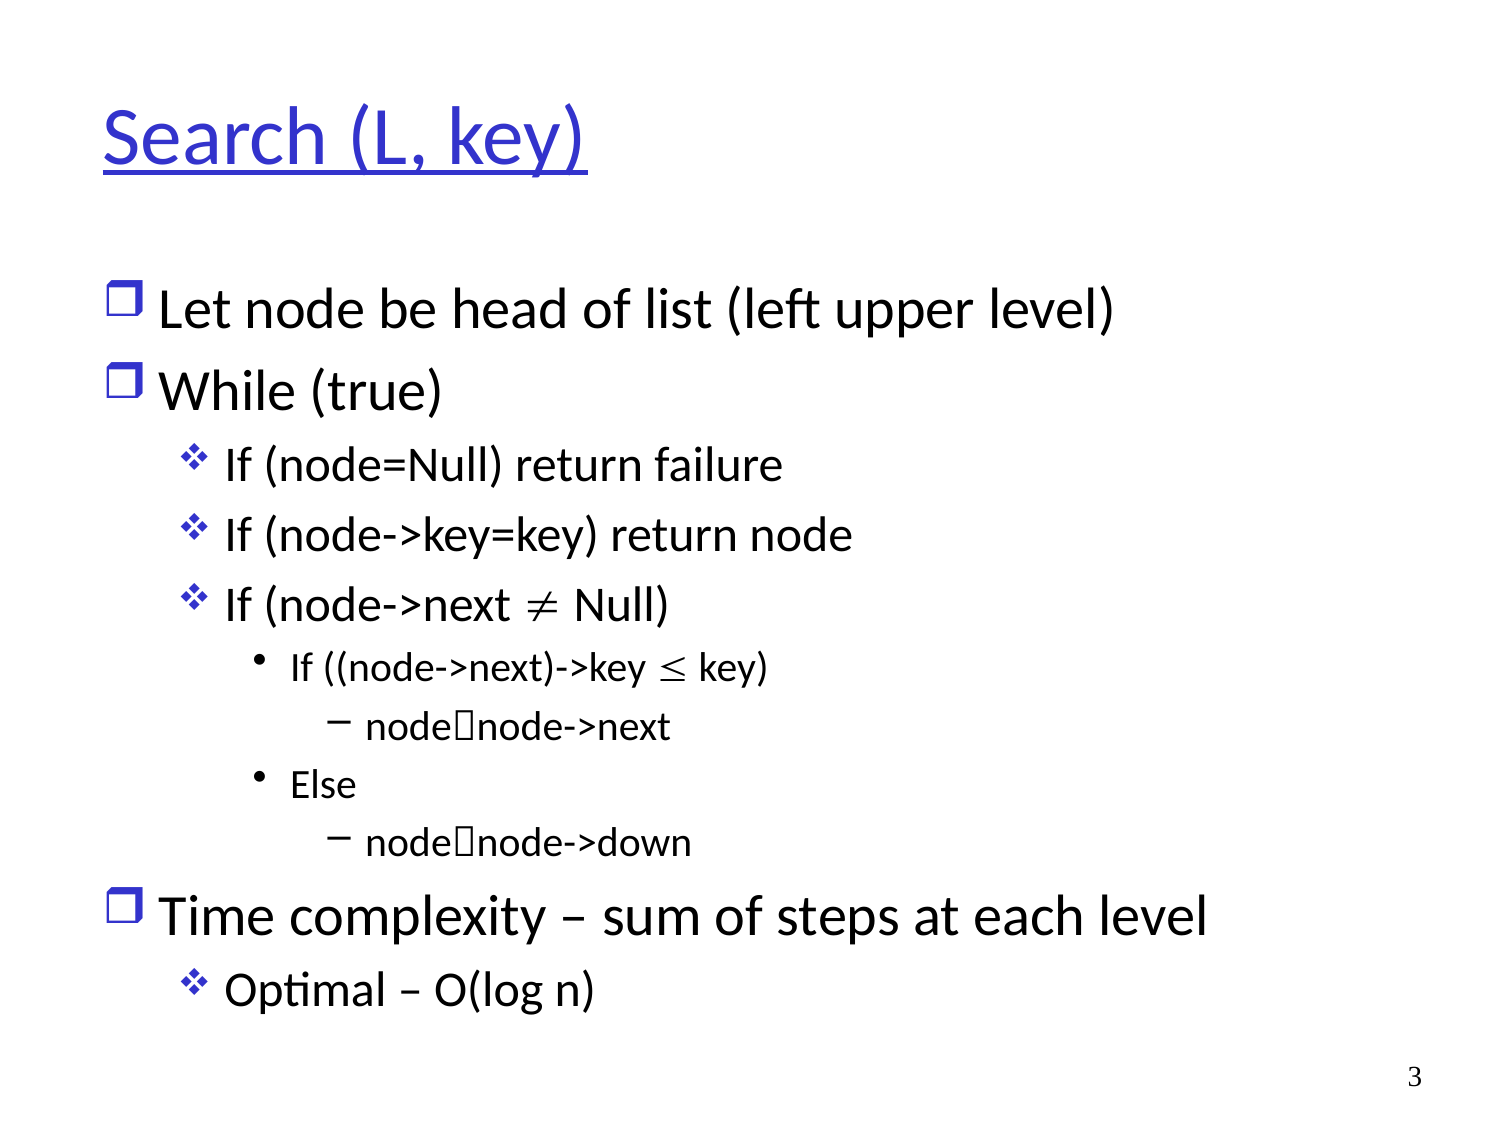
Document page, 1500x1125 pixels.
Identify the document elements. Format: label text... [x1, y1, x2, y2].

list Let node be head of list (left upper level) While (true) If (node=Null) return failure If (node->key=key) return node If (node->next  Null) If ((node->next)->key  key) nodenode->next Else nodenode->down Time complexity – sum of steps at each level Optimal – O(log n) [87, 262, 1363, 1025]
slide_number 3 [1362, 1050, 1438, 1125]
title Search (L, key) [87, 37, 1363, 225]
